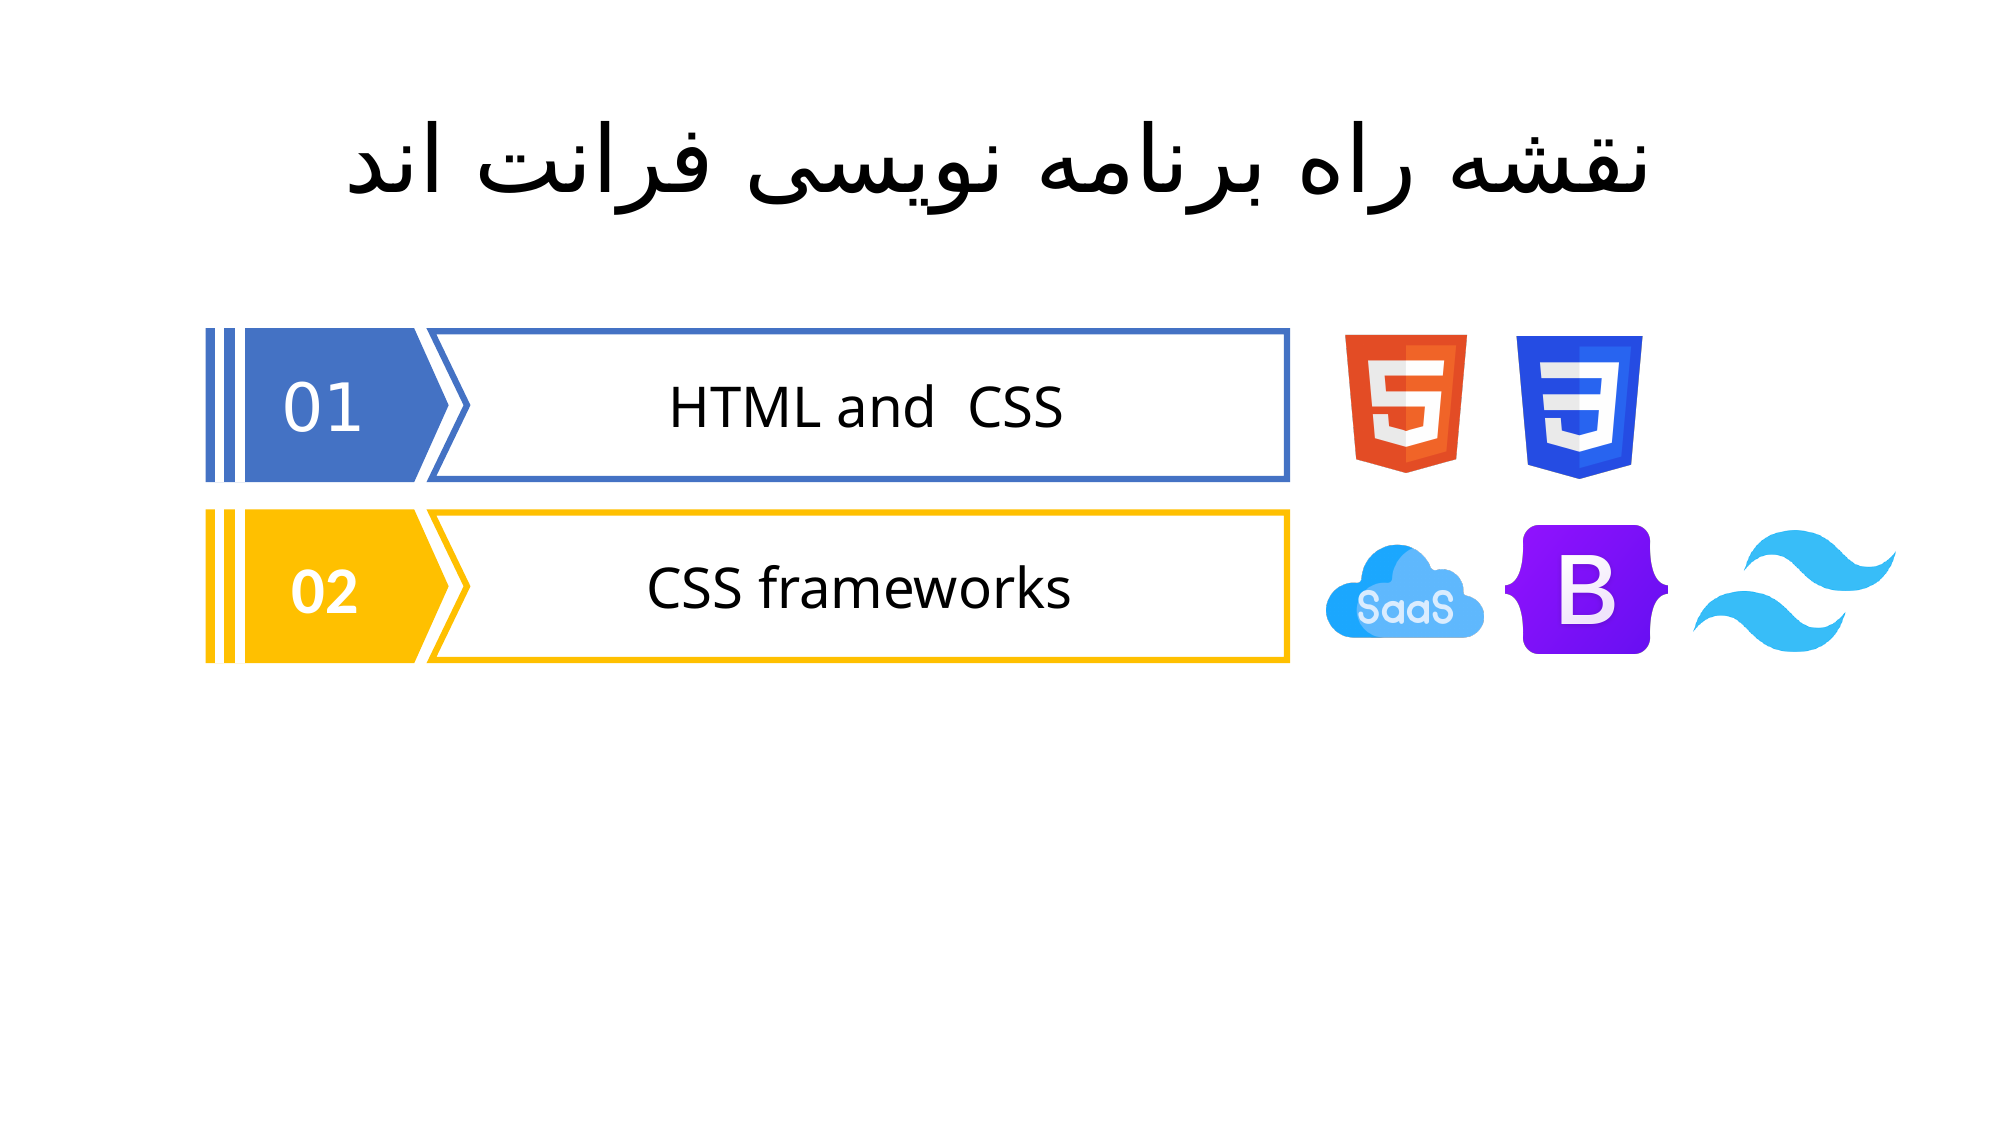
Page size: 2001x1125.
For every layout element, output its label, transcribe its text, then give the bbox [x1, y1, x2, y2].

picture [1320, 331, 1492, 473]
picture [1505, 525, 1668, 654]
picture [1693, 530, 1896, 654]
list نقشه راه برنامه نویسی فرانت اند [50, 102, 1950, 222]
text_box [208, 512, 1288, 661]
picture [1508, 336, 1651, 479]
picture [1326, 512, 1484, 670]
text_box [208, 331, 1288, 479]
